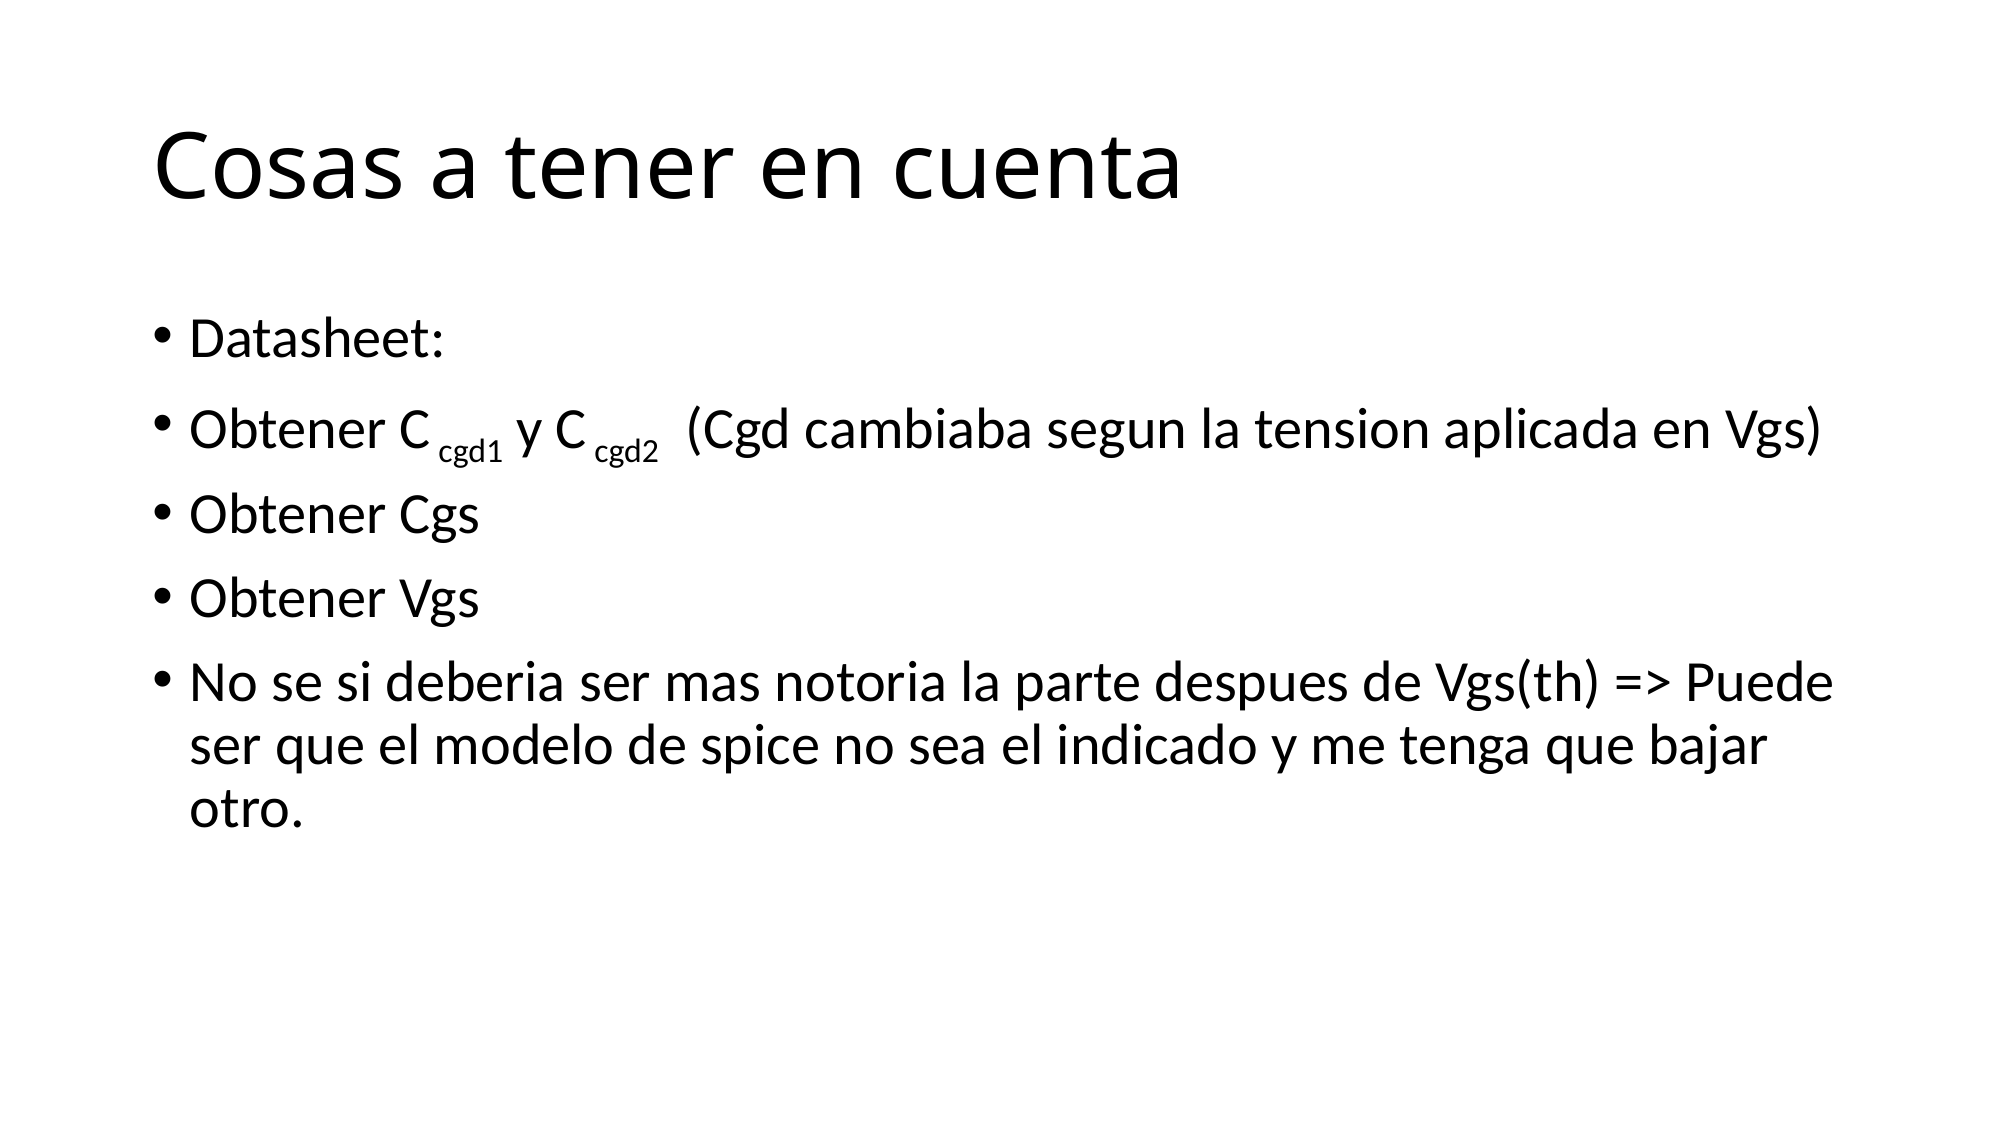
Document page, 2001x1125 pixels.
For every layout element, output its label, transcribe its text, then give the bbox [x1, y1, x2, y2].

list Datasheet: Obtener C cgd1 y C cgd2 (Cgd cambiaba segun la tension aplicada en Vgs) Obtener Cgs Obtener Vgs No se si deberia ser mas notoria la parte despues de Vgs(th) => Puede ser que el modelo de spice no sea el indicado y me tenga que bajar otro. [137, 299, 1863, 1014]
title Cosas a tener en cuenta [137, 59, 1863, 278]
